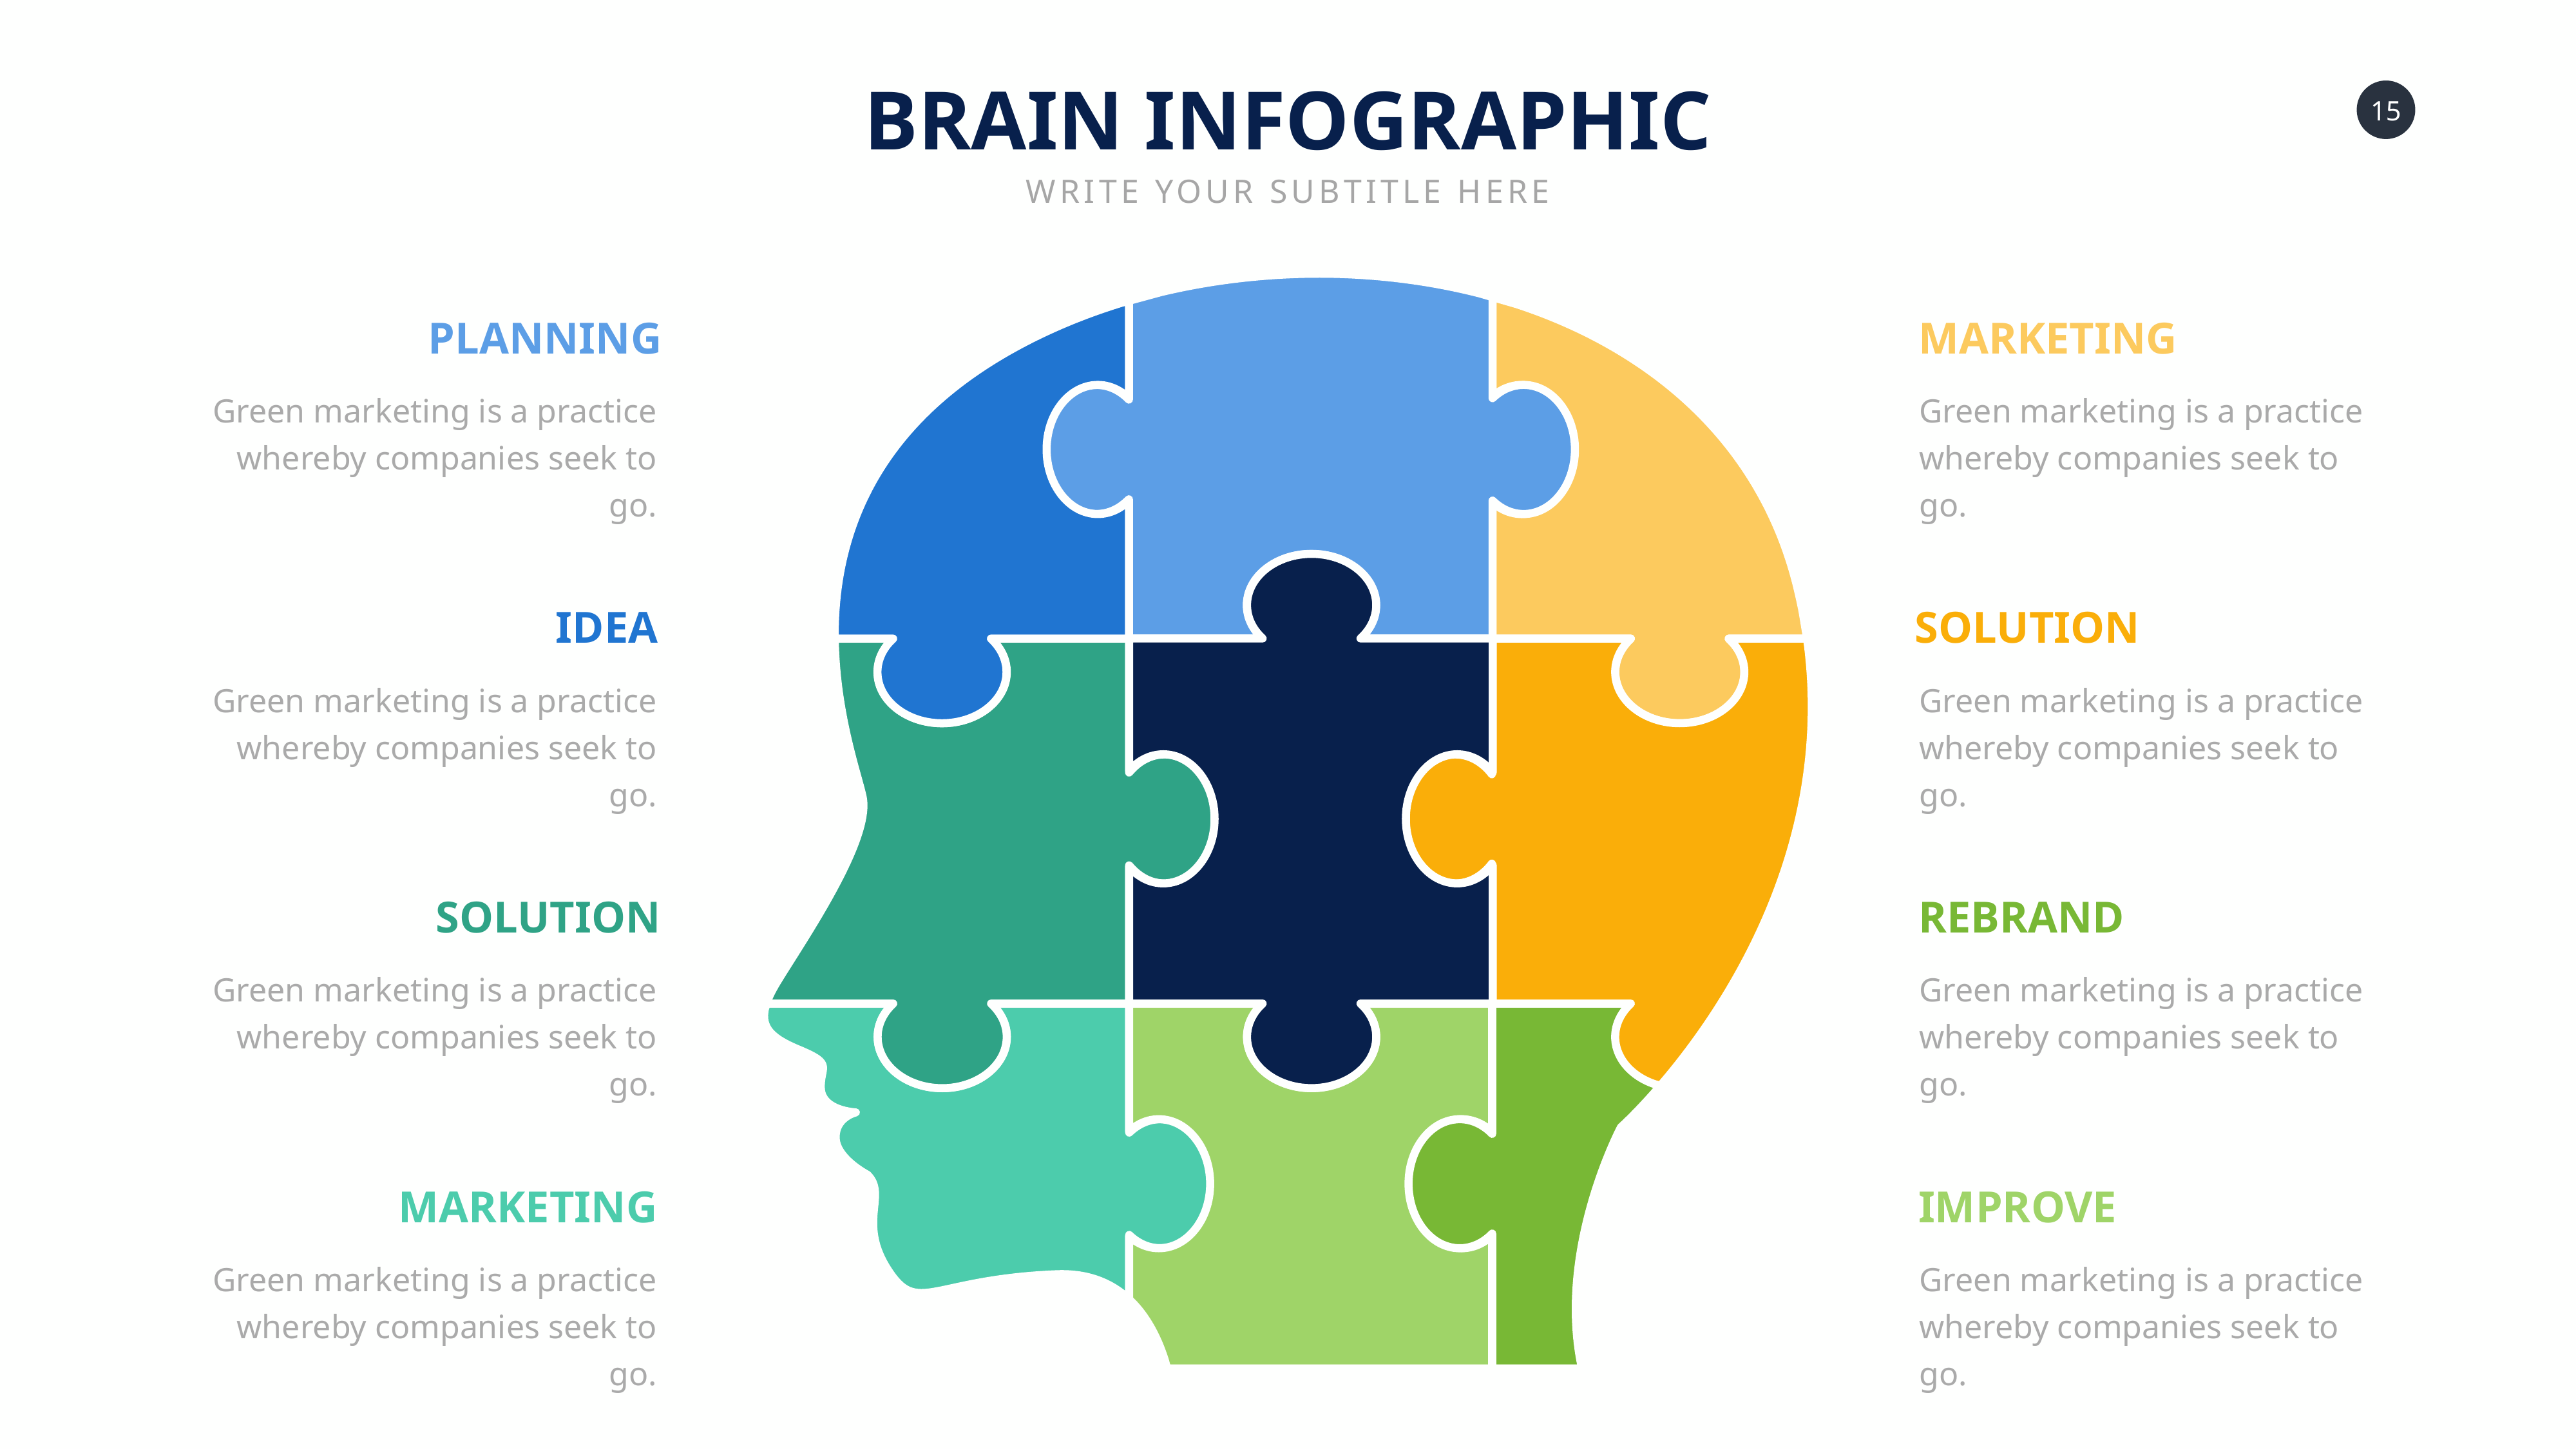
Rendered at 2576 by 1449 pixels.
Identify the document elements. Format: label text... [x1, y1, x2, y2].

text_box [764, 1003, 1210, 1299]
text_box [767, 639, 1214, 1088]
text_box IMPROVE [1909, 1175, 2127, 1236]
text_box [1406, 638, 1812, 1086]
text_box Green marketing is a practice whereby companies seek to go. [1909, 956, 2392, 1108]
text_box Green marketing is a practice whereby companies seek to go. [1909, 377, 2392, 528]
text_box IDEA [546, 595, 668, 657]
text_box Green marketing is a practice whereby companies seek to go. [184, 377, 667, 528]
text_box Green marketing is a practice whereby companies seek to go. [1909, 1246, 2392, 1397]
text_box SOLUTION [426, 885, 671, 947]
text_box [1493, 297, 1808, 723]
text_box REBRAND [1909, 885, 2135, 947]
text_box SOLUTION [1905, 595, 2150, 657]
text_box Green marketing is a practice whereby companies seek to go. [184, 956, 667, 1108]
text_box PLANNING [418, 306, 672, 367]
text_box [1129, 1004, 1492, 1368]
text_box MARKETING [1909, 306, 2188, 367]
text_box [1129, 554, 1493, 1088]
text_box [834, 301, 1129, 724]
text_box [1408, 1004, 1661, 1368]
text_box [1047, 273, 1575, 638]
text_box WRITE YOUR SUBTITLE HERE [1016, 166, 1560, 215]
text_box Green marketing is a practice whereby companies seek to go. [184, 1246, 667, 1397]
text_box Green marketing is a practice whereby companies seek to go. [184, 667, 667, 818]
text_box BRAIN INFOGRAPHIC [854, 64, 1722, 171]
text_box MARKETING [388, 1175, 667, 1236]
text_box Green marketing is a practice whereby companies seek to go. [1909, 667, 2392, 818]
